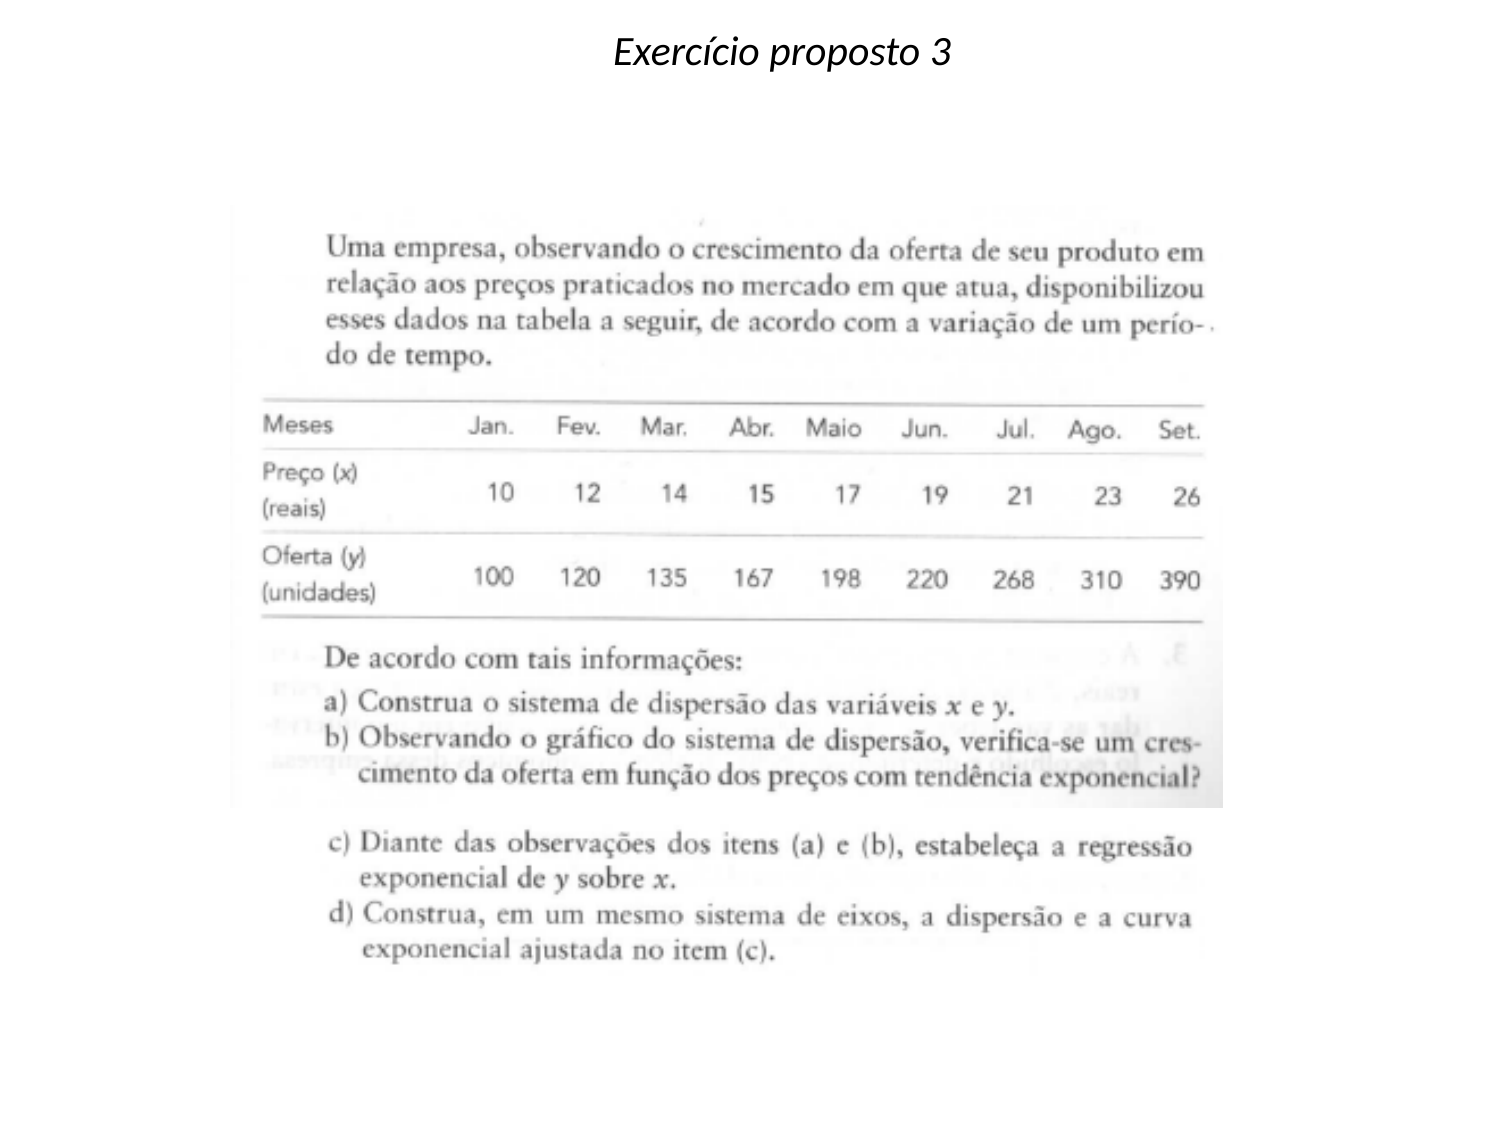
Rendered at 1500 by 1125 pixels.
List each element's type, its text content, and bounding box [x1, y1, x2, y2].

picture [315, 810, 1206, 977]
text_box Exercício proposto 3 [598, 16, 976, 176]
picture [229, 205, 1223, 808]
